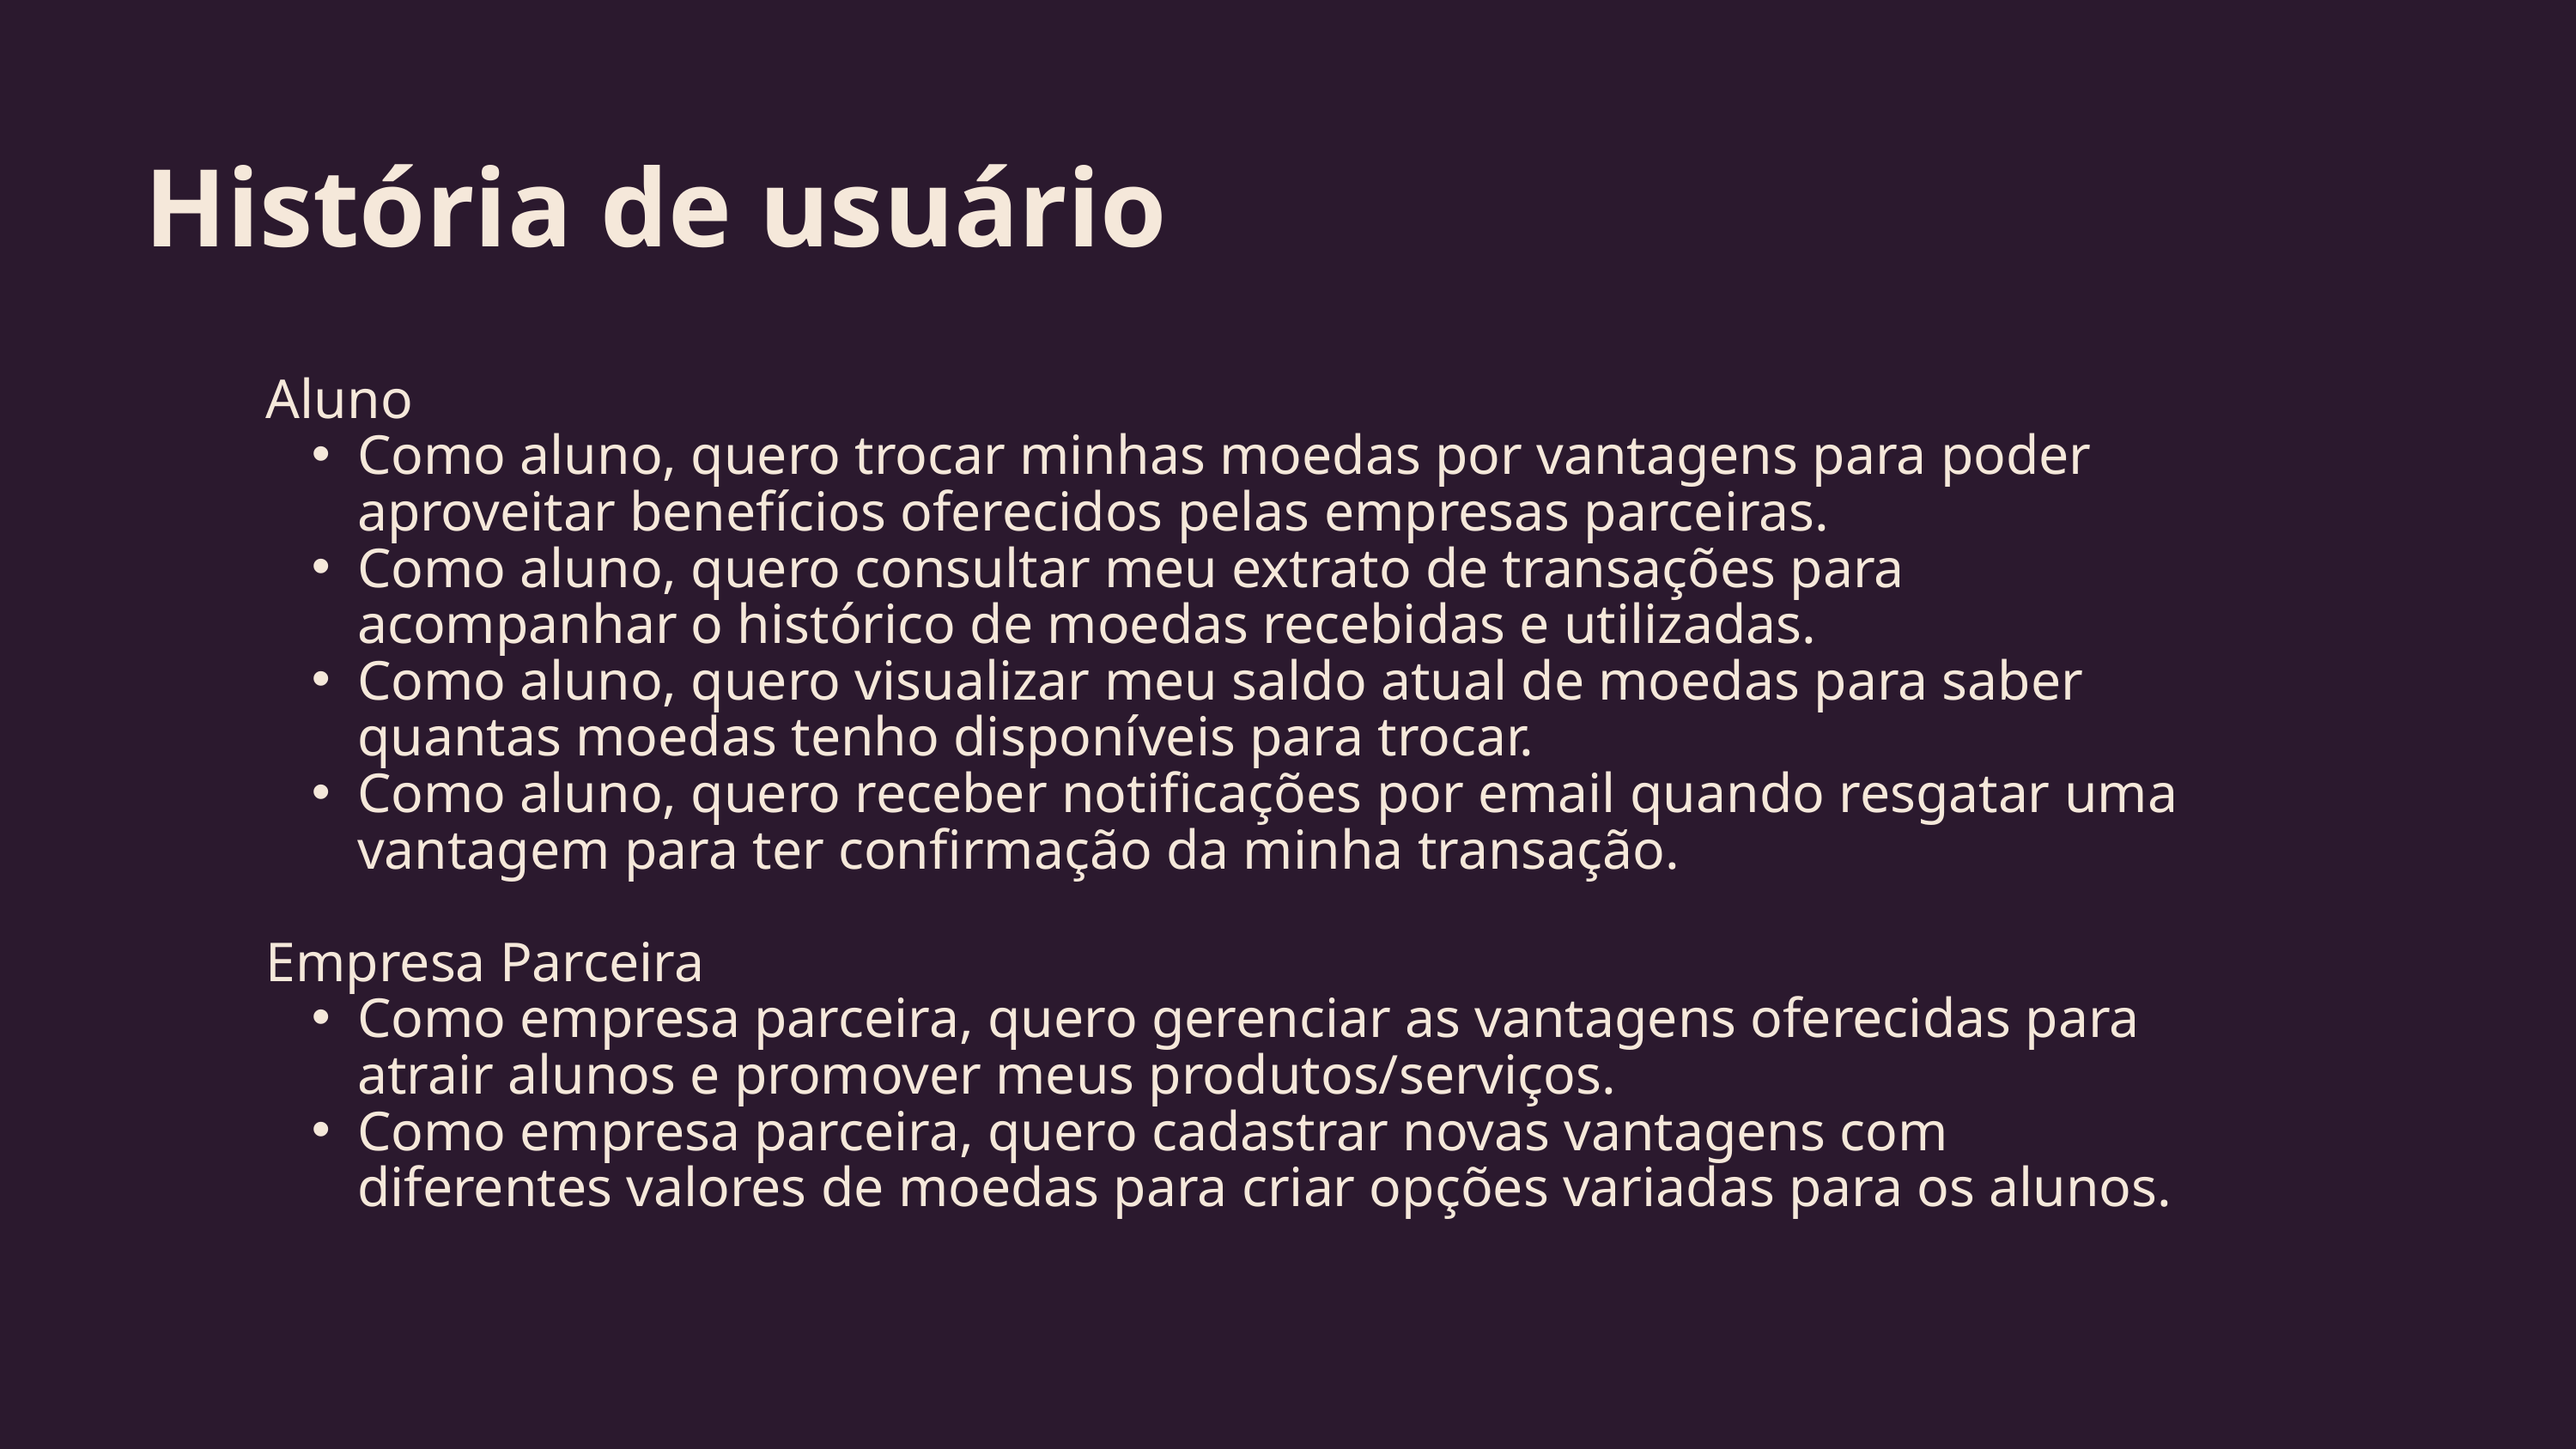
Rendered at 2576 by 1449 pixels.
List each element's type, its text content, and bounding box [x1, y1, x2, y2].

text_box Aluno Como aluno, quero trocar minhas moedas por vantagens para poder aproveitar benefícios oferecidos pelas empresas parceiras. Como aluno, quero consultar meu extrato de transações para acompanhar o histórico de moedas recebidas e utilizadas. Como aluno, quero visualizar meu saldo atual de moedas para saber quantas moedas tenho disponíveis para trocar. Como aluno, quero receber notificações por email quando resgatar uma vantagem para ter confirmação da minha transação. Empresa Parceira Como empresa parceira, quero gerenciar as vantagens oferecidas para atrair alunos e promover meus produtos/serviços. Como empresa parceira, quero cadastrar novas vantagens com diferentes valores de moedas para criar opções variadas para os alunos. [265, 373, 2217, 1331]
text_box História de usuário [144, 155, 1399, 269]
